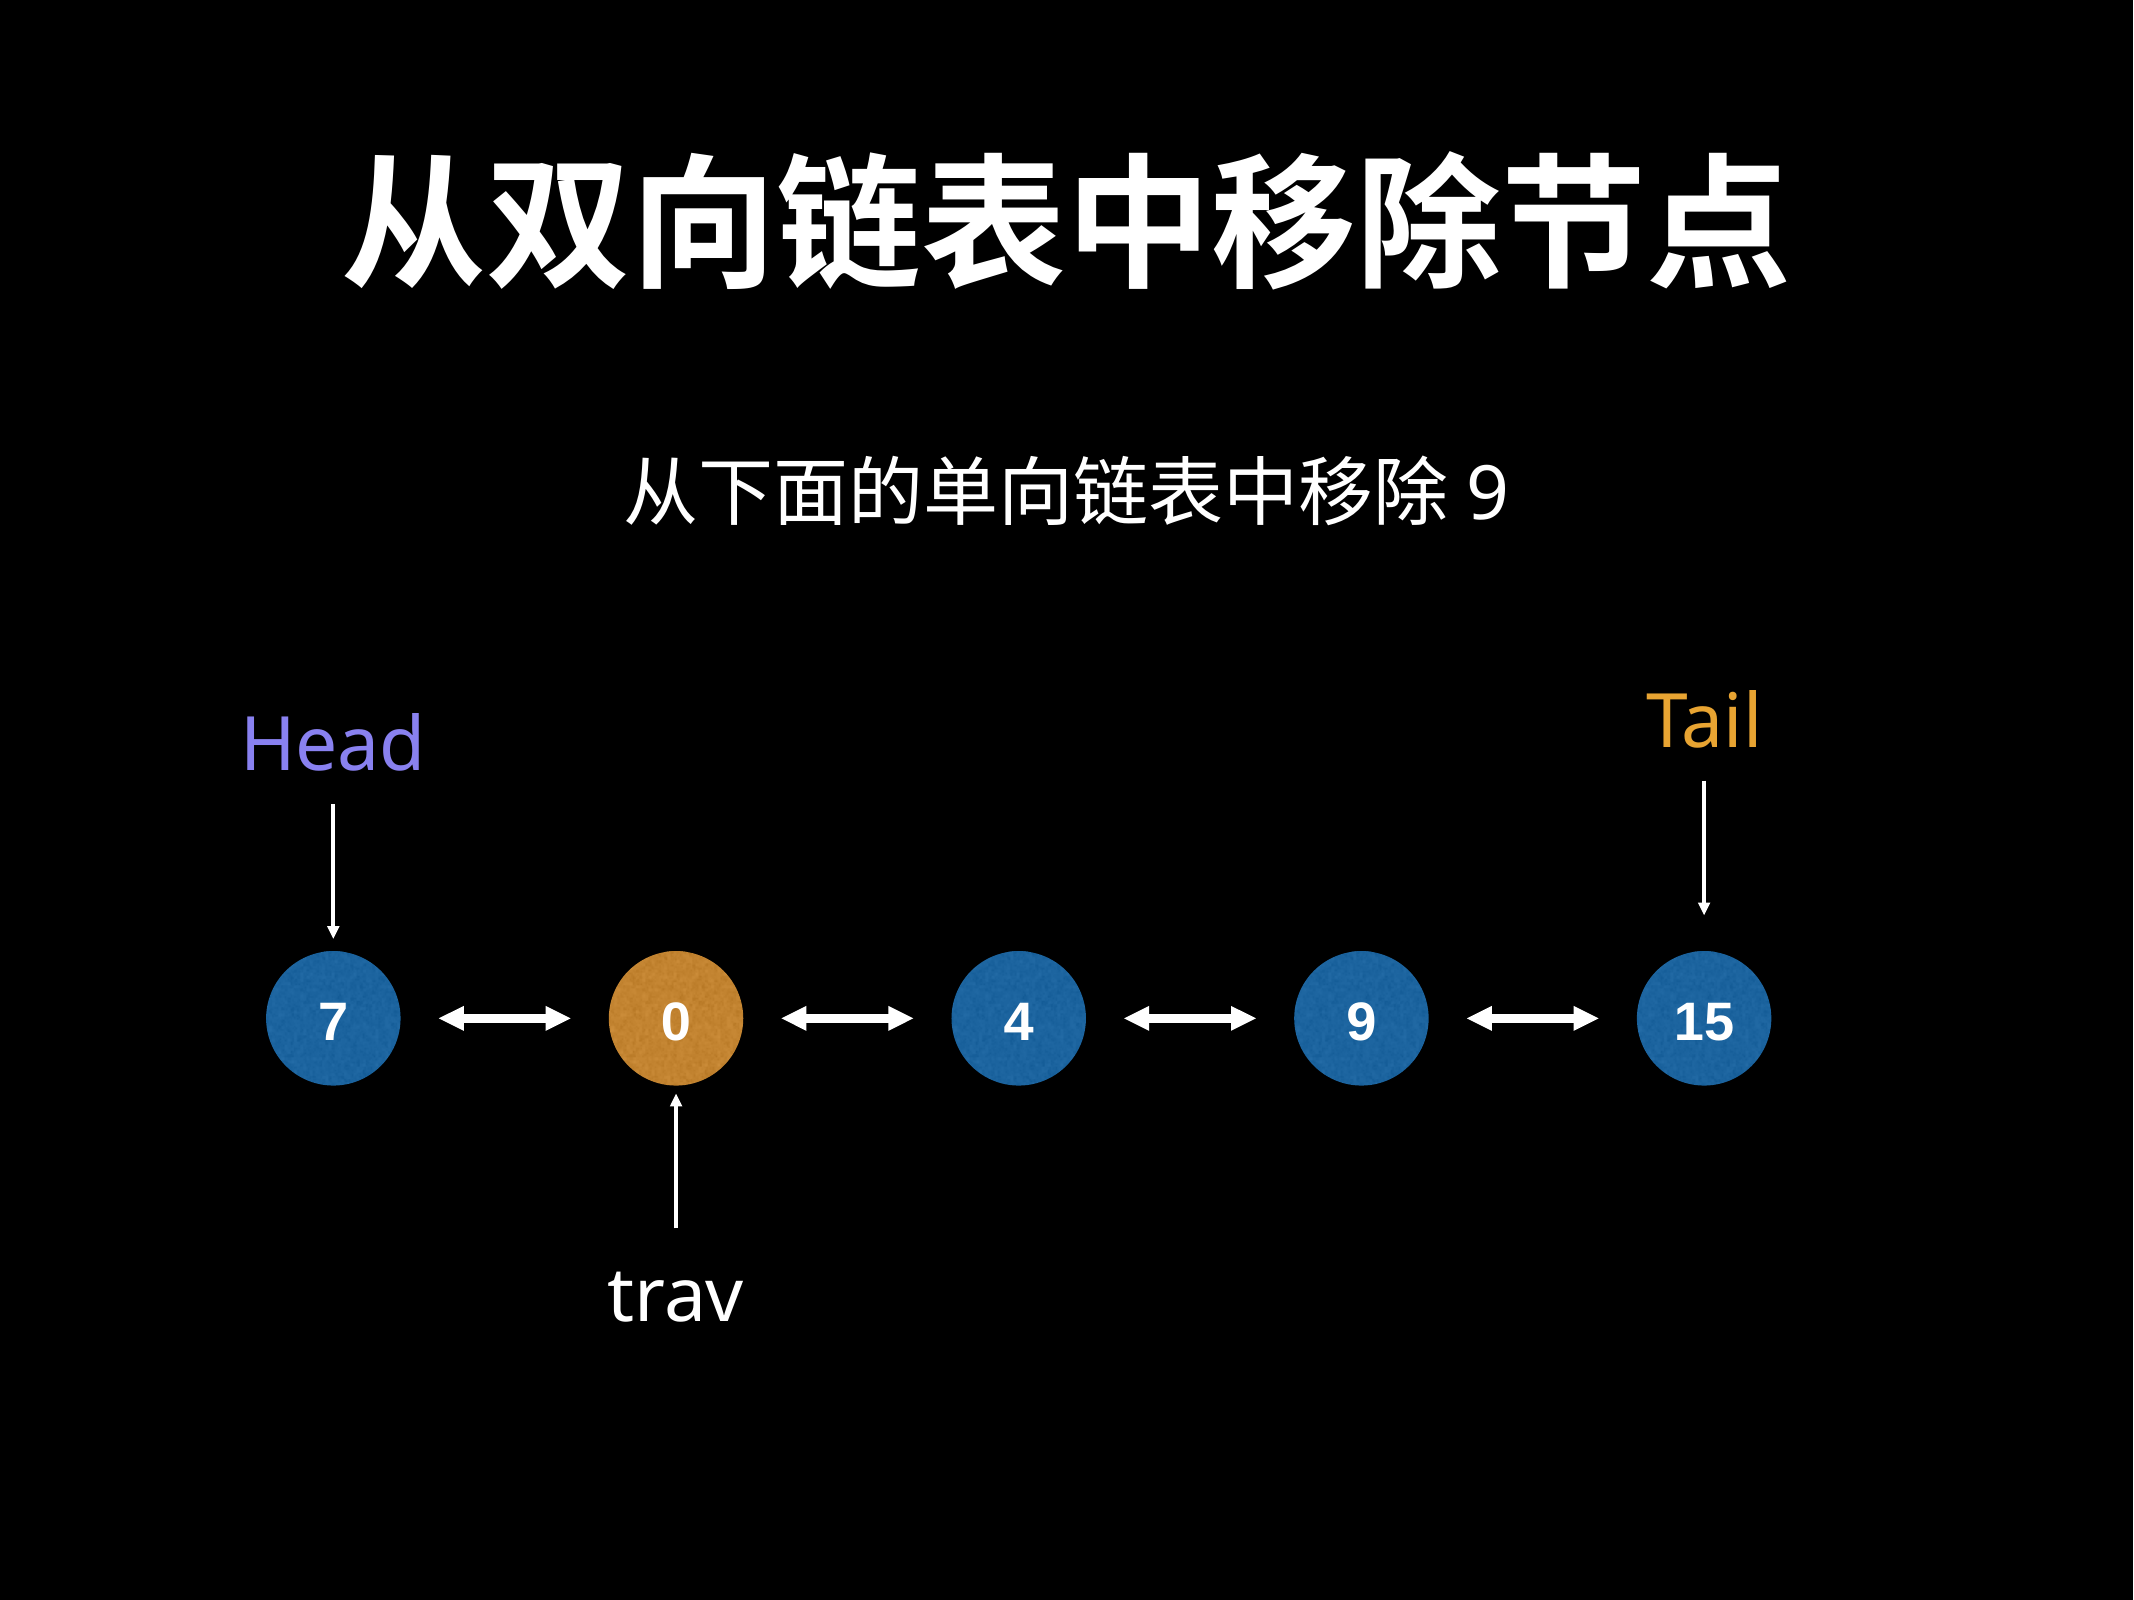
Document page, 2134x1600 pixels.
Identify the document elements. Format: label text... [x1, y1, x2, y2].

text_box 7 [266, 951, 401, 1086]
text_box [669, 1093, 683, 1229]
text_box 9 [1294, 951, 1429, 1086]
text_box trav [599, 1238, 753, 1346]
text_box [438, 1012, 511, 1025]
text_box [1466, 1012, 1539, 1025]
text_box [853, 1012, 914, 1025]
text_box Head [231, 687, 435, 795]
text_box [327, 804, 340, 939]
text_box [1697, 780, 1711, 916]
text_box 15 [1636, 951, 1772, 1086]
text_box 从下面的单向链表中移除9 [615, 435, 1518, 543]
text_box 4 [951, 951, 1086, 1086]
text_box [1539, 1012, 1599, 1025]
text_box [1196, 1012, 1256, 1025]
text_box 0 [608, 951, 744, 1086]
text_box Tail [1637, 663, 1771, 771]
text_box [511, 1012, 571, 1025]
text_box [1124, 1012, 1196, 1025]
text_box [781, 1012, 853, 1025]
title 从双向链表中移除节点 [155, 41, 1978, 397]
